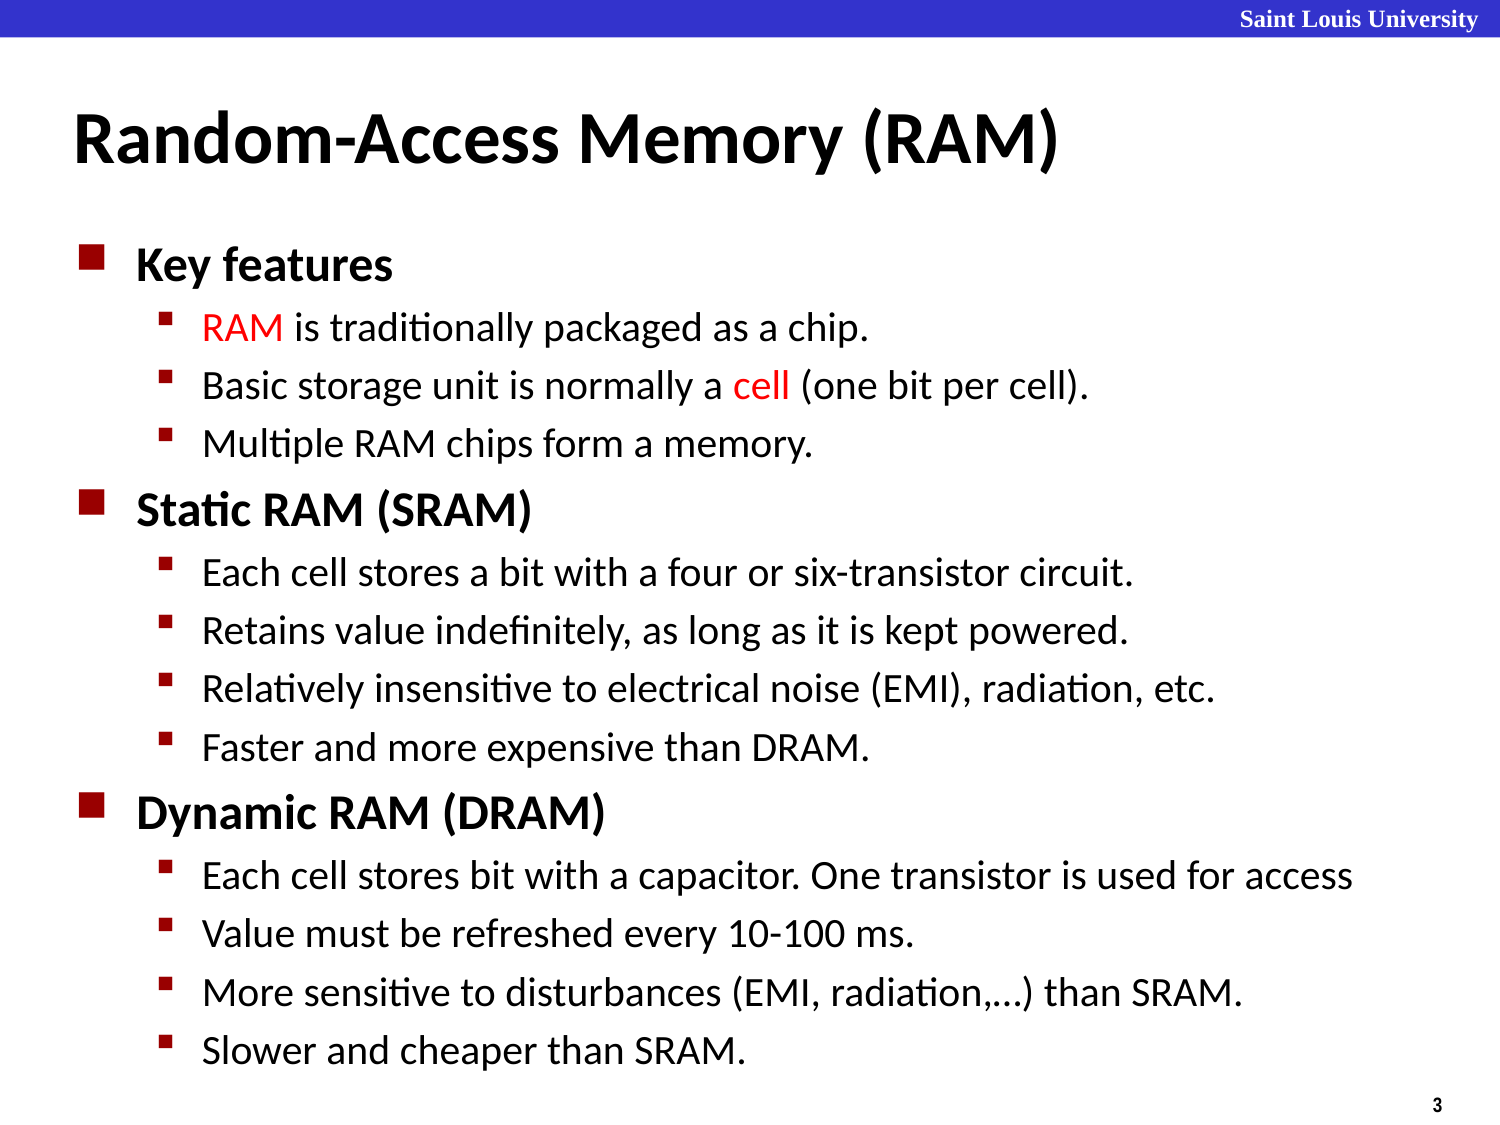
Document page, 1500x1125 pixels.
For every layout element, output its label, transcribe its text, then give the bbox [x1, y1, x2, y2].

title Random-Access Memory (RAM) [58, 71, 1305, 197]
list Key features RAM is traditionally packaged as a chip. Basic storage unit is normally a cell (one bit per cell). Multiple RAM chips form a memory. Static RAM (SRAM) Each cell stores a bit with a four or six-transistor circuit. Retains value indefinitely, as long as it is kept powered. Relatively insensitive to electrical noise (EMI), radiation, etc. Faster and more expensive than DRAM. Dynamic RAM (DRAM) Each cell stores bit with a capacitor. One transistor is used for access Value must be refreshed every 10-100 ms. More sensitive to disturbances (EMI, radiation,…) than SRAM. Slower and cheaper than SRAM. [64, 223, 1451, 1040]
